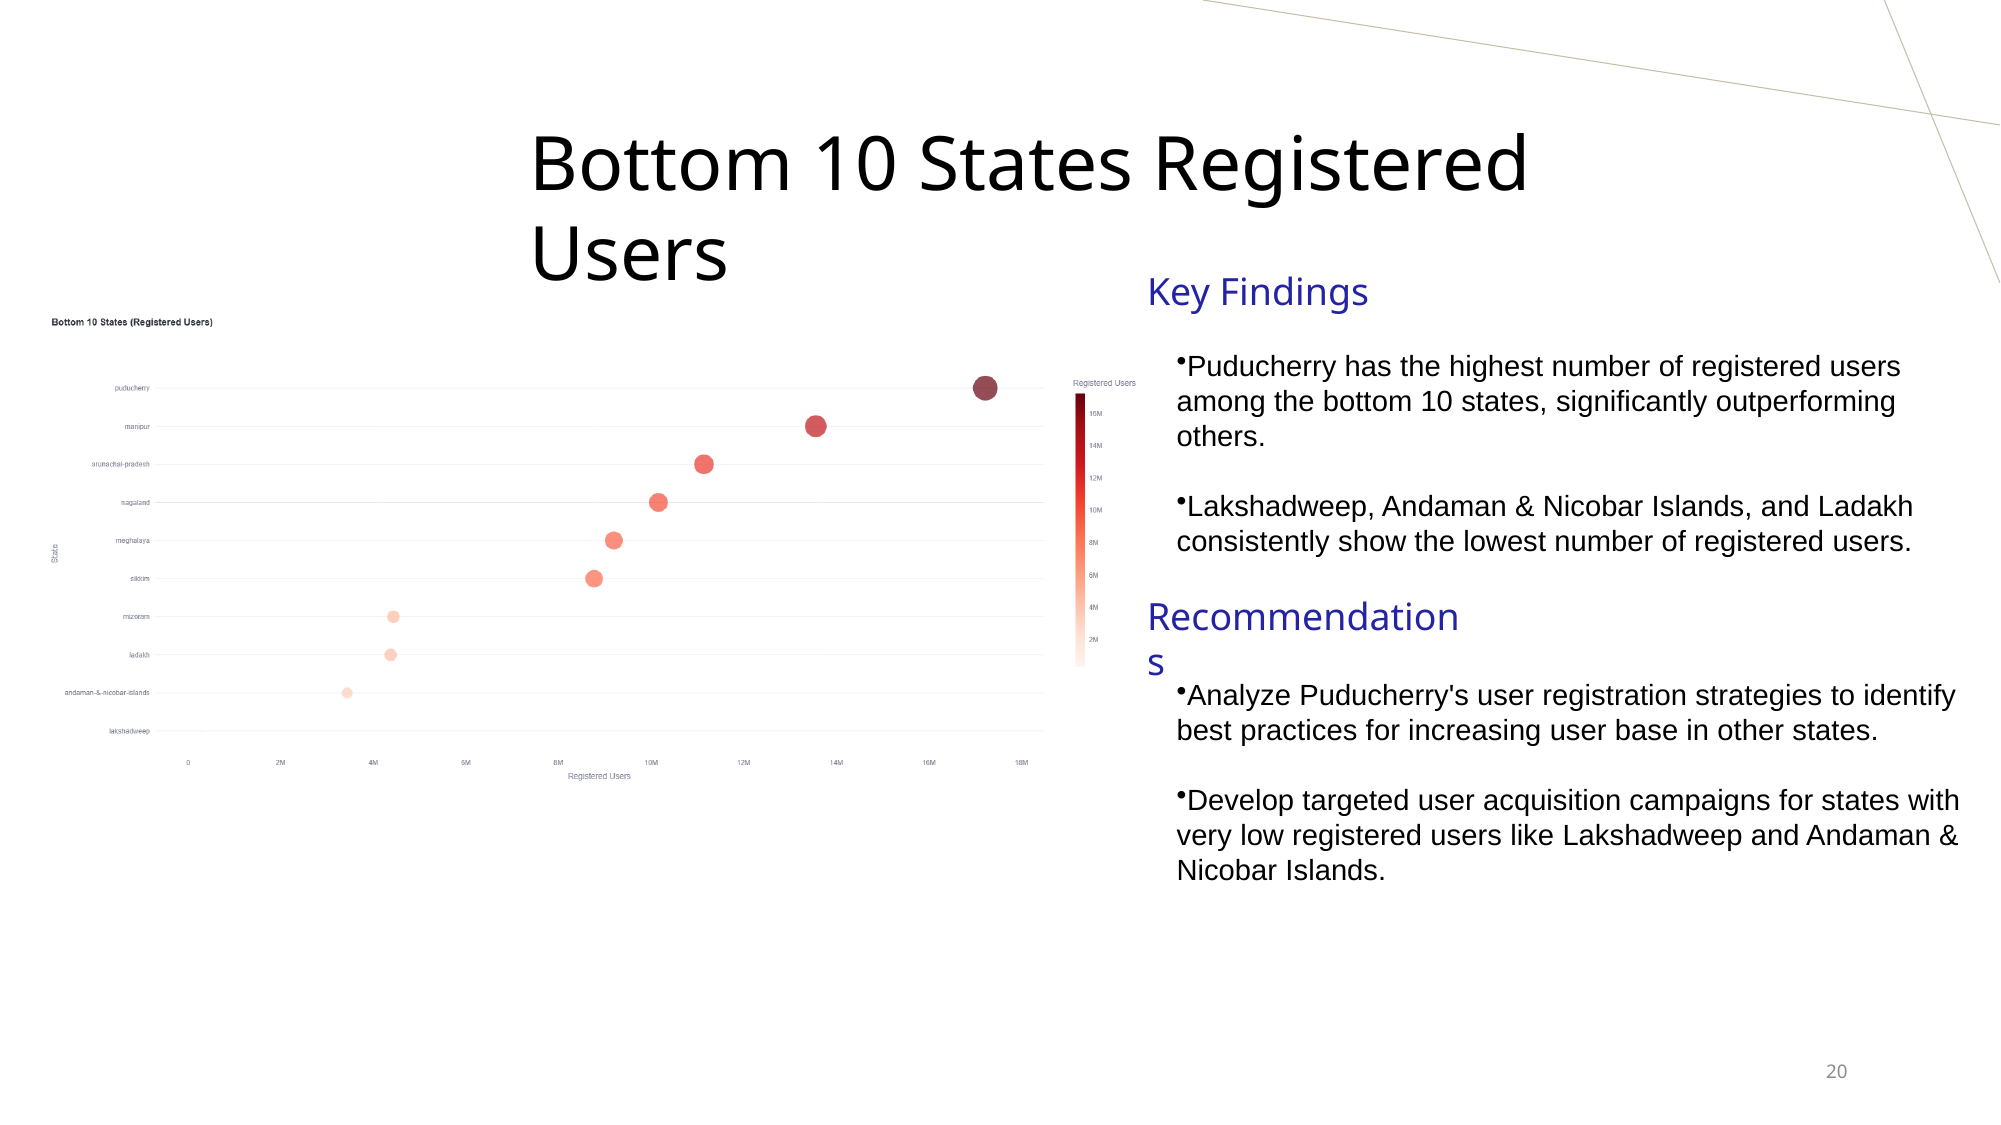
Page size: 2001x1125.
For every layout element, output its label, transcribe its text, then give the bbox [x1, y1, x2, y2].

text_box Puducherry has the highest number of registered users among the bottom 10 states, significantly outperforming others. Lakshadweep, Andaman & Nicobar Islands, and Ladakh consistently show the lowest number of registered users. [1161, 304, 2000, 565]
picture [49, 296, 1145, 799]
text_box Analyze Puducherry's user registration strategies to identify best practices for increasing user base in other states. Develop targeted user acquisition campaigns for states with very low registered users like Lakshadweep and Andaman & Nicobar Islands. [1161, 634, 2000, 894]
text_box Recommendations [1145, 585, 1493, 691]
slide_number 20 [1412, 1042, 1863, 1103]
text_box Key Findings [1132, 260, 1493, 321]
text_box Bottom 10 States Registered Users [514, 107, 1623, 303]
